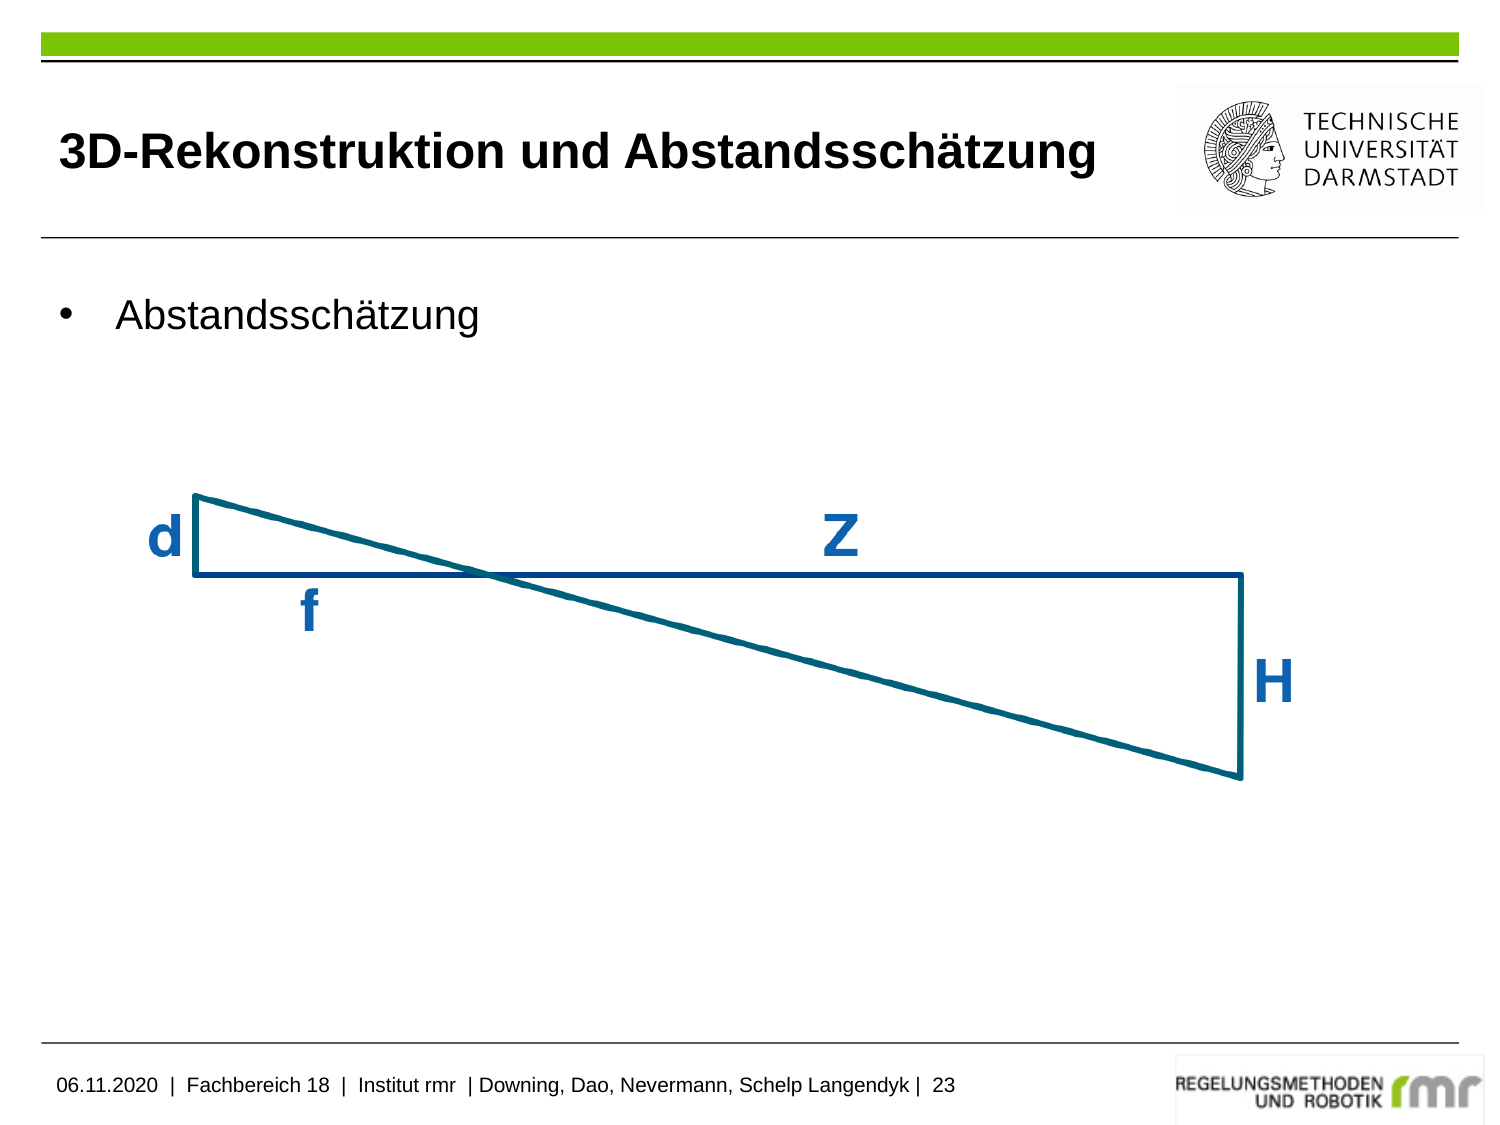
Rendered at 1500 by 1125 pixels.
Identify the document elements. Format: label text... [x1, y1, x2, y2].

list Abstandsschätzung [58, 265, 1412, 1001]
picture [1175, 1054, 1486, 1125]
picture [1175, 84, 1483, 214]
title 3D-Rekonstruktion und Abstandsschätzung [58, 79, 1149, 218]
picture [135, 349, 1312, 1012]
